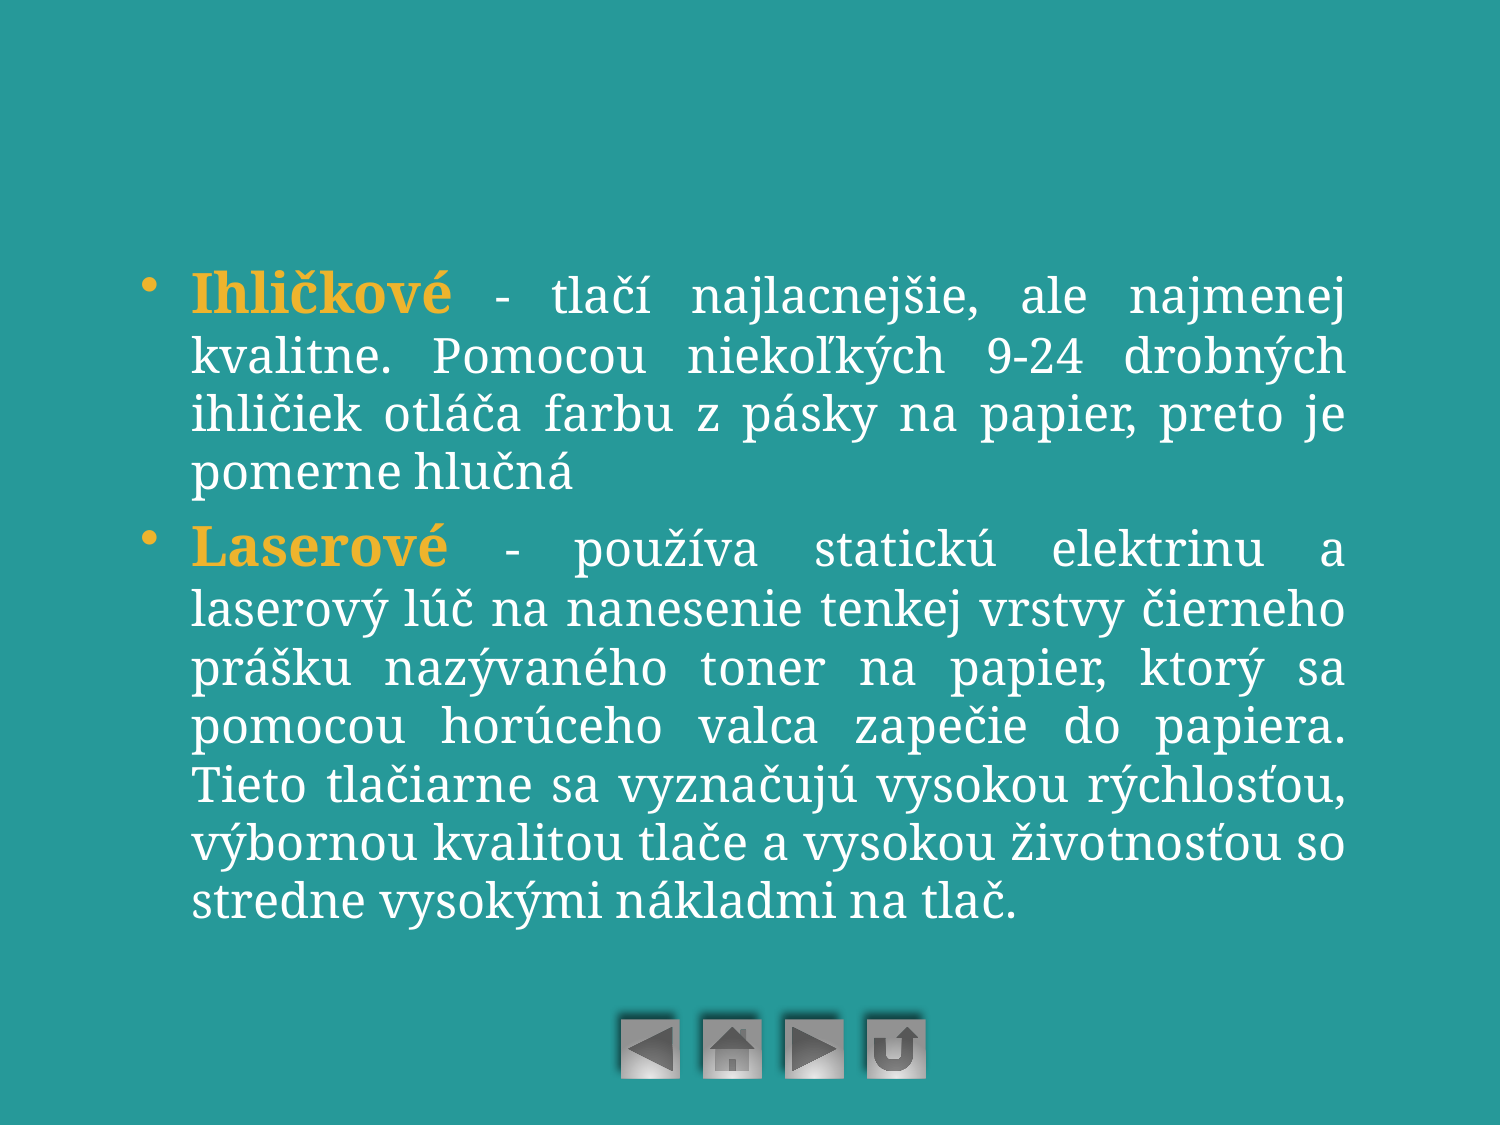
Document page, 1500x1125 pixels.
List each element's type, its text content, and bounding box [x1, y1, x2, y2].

text_box [867, 1019, 926, 1079]
list Ihličkové - tlačí najlacnejšie, ale najmenej kvalitne. Pomocou niekoľkých 9-24 drobných ihličiek otláča farbu z pásky na papier, preto je pomerne hlučná Laserové - používa statickú elektrinu a laserový lúč na nanesenie tenkej vrstvy čierneho prášku nazývaného toner na papier, ktorý sa pomocou horúceho valca zapečie do papiera. Tieto tlačiarne sa vyznačujú vysokou rýchlosťou, výbornou kvalitou tlače a vysokou životnosťou so stredne vysokými nákladmi na tlač. [124, 249, 1363, 988]
text_box [785, 1019, 844, 1079]
text_box [703, 1019, 762, 1079]
text_box [621, 1019, 680, 1079]
